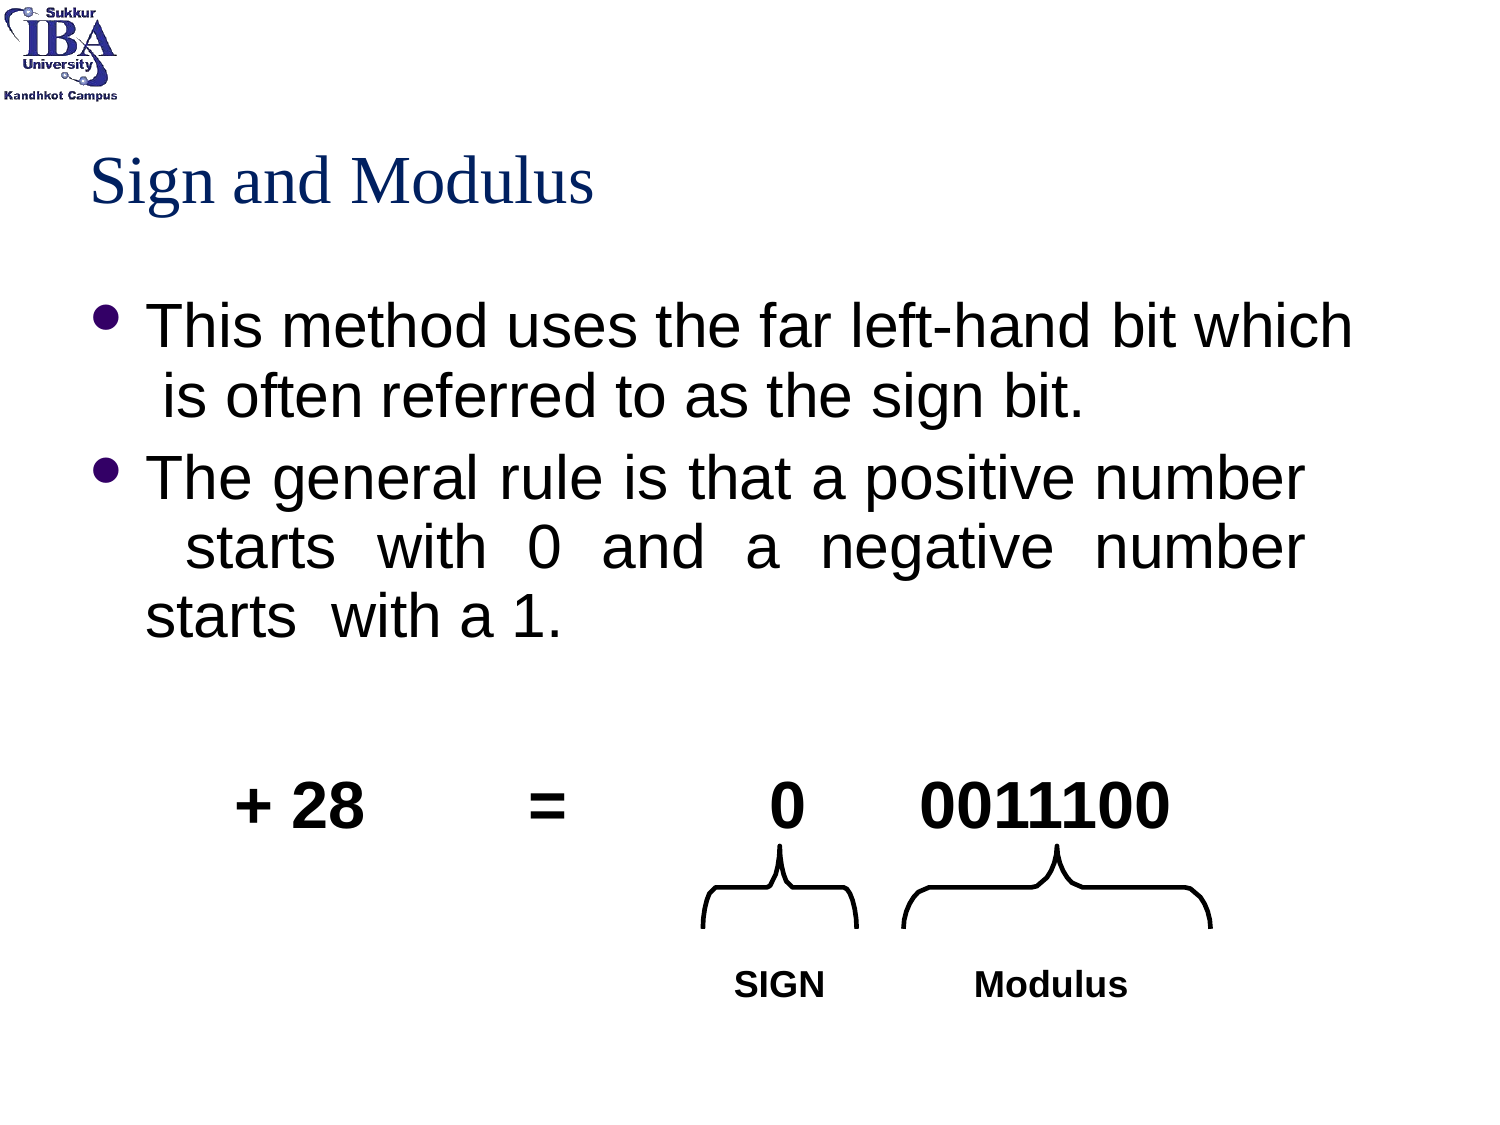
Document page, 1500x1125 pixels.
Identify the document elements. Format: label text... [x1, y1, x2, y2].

title Sign and Modulus [87, 80, 793, 271]
text_box This method uses the far left-hand bit which is often referred to as the sign bit. The general rule is that a positive number starts with 0 and a negative number starts with a 1. + 28 = 0 0011100 [81, 281, 1363, 842]
text_box [702, 845, 857, 929]
text_box SIGN [731, 957, 828, 1005]
text_box [903, 845, 1211, 929]
text_box Modulus [971, 957, 1131, 1005]
picture [0, 0, 121, 114]
